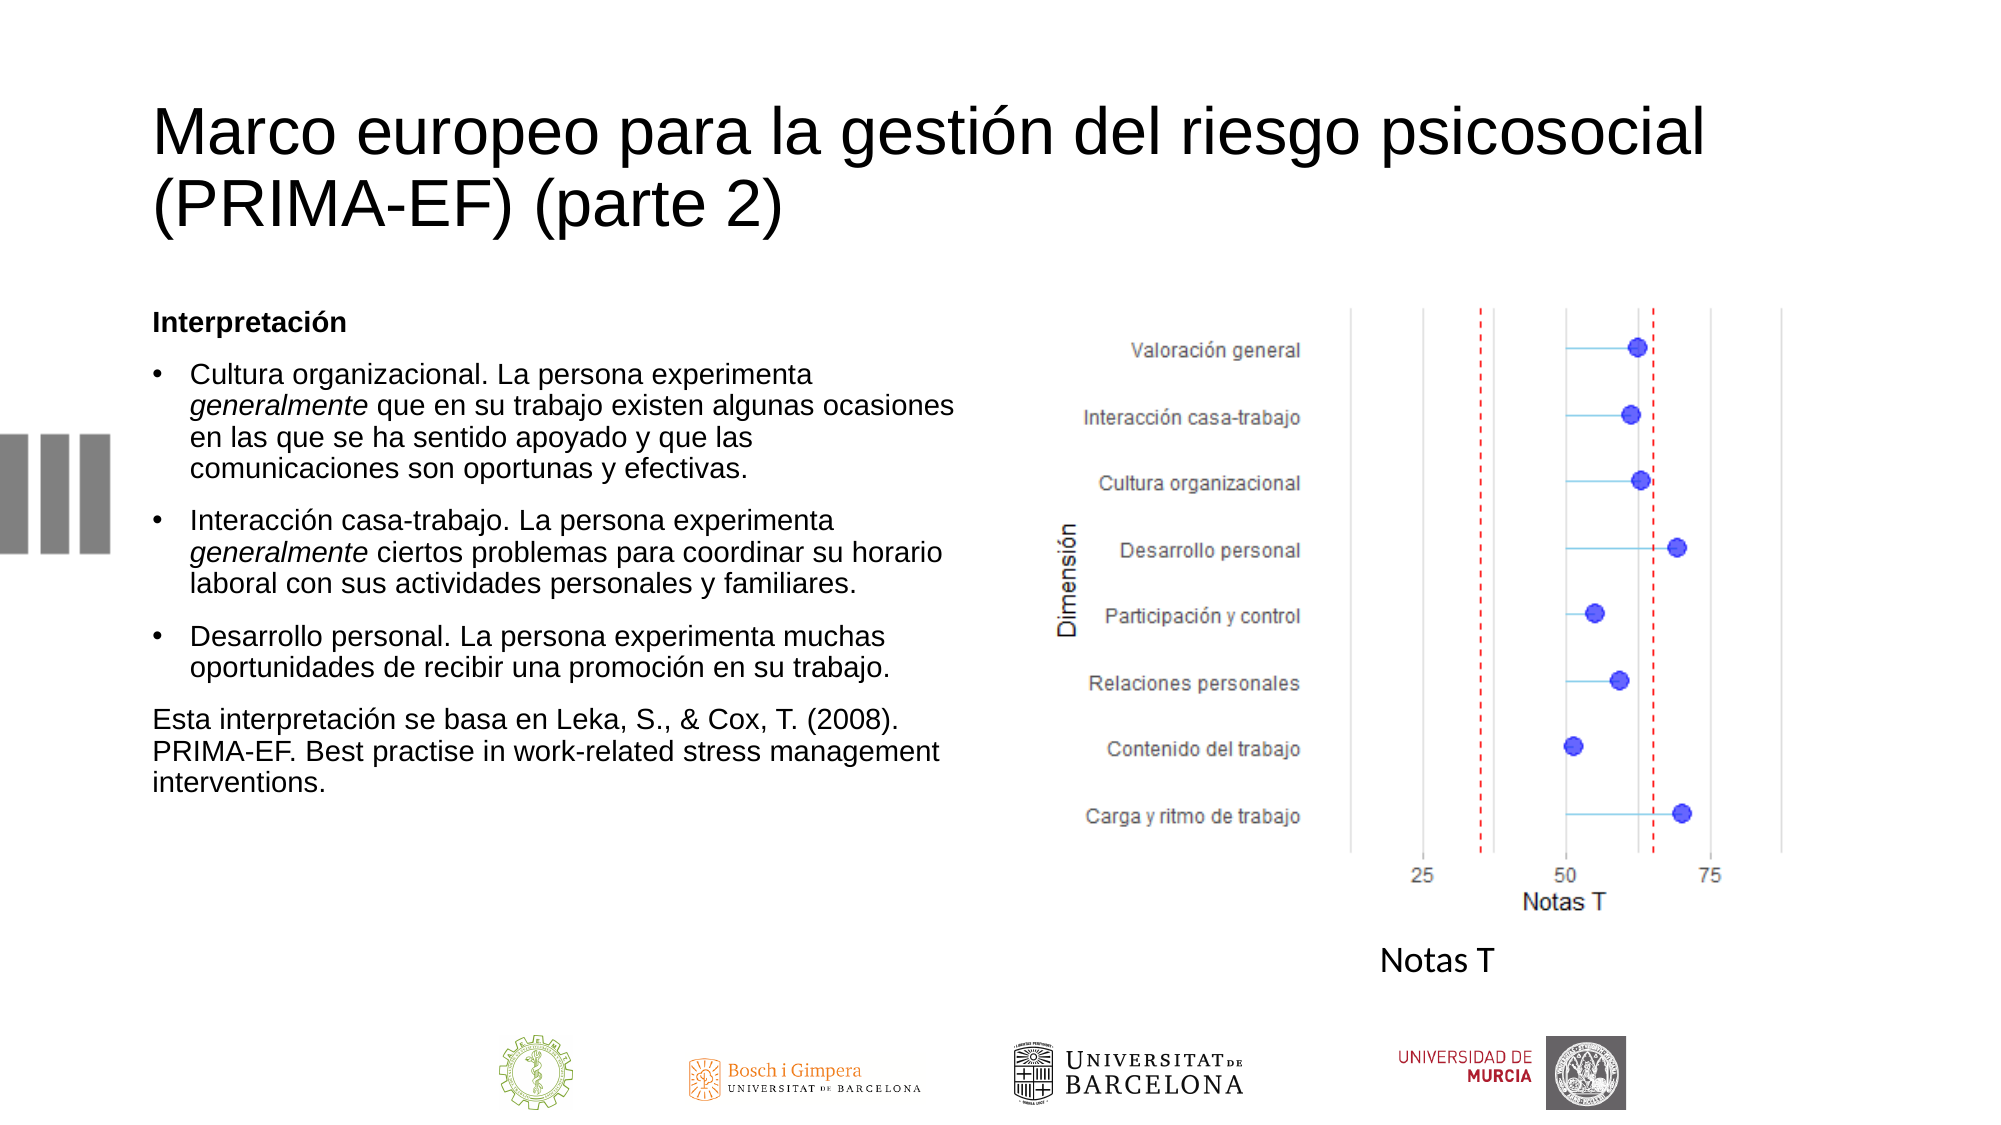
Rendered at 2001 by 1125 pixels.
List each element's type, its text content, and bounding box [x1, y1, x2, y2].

text_box Notas T [1012, 927, 1863, 1011]
picture [1014, 1042, 1243, 1105]
list Interpretación Cultura organizacional. La persona experimenta generalmente que en su trabajo existen algunas ocasiones en las que se ha sentido apoyado y que las comunicaciones son oportunas y efectivas. Interacción casa-trabajo. La persona experimenta generalmente ciertos problemas para coordinar su horario laboral con sus actividades personales y familiares. Desarrollo personal. La persona experimenta muchas oportunidades de recibir una promoción en su trabajo. Esta interpretación se basa en Leka, S., & Cox, T. (2008). PRIMA-EF. Best practise in work-related stress management interventions. [137, 299, 988, 1014]
title Marco europeo para la gestión del riesgo psicosocial (PRIMA-EF) (parte 2) [137, 59, 1863, 278]
picture [1043, 297, 1832, 928]
picture [684, 1031, 926, 1125]
picture [499, 1035, 573, 1110]
picture [1331, 1036, 1627, 1110]
picture [0, 420, 123, 563]
